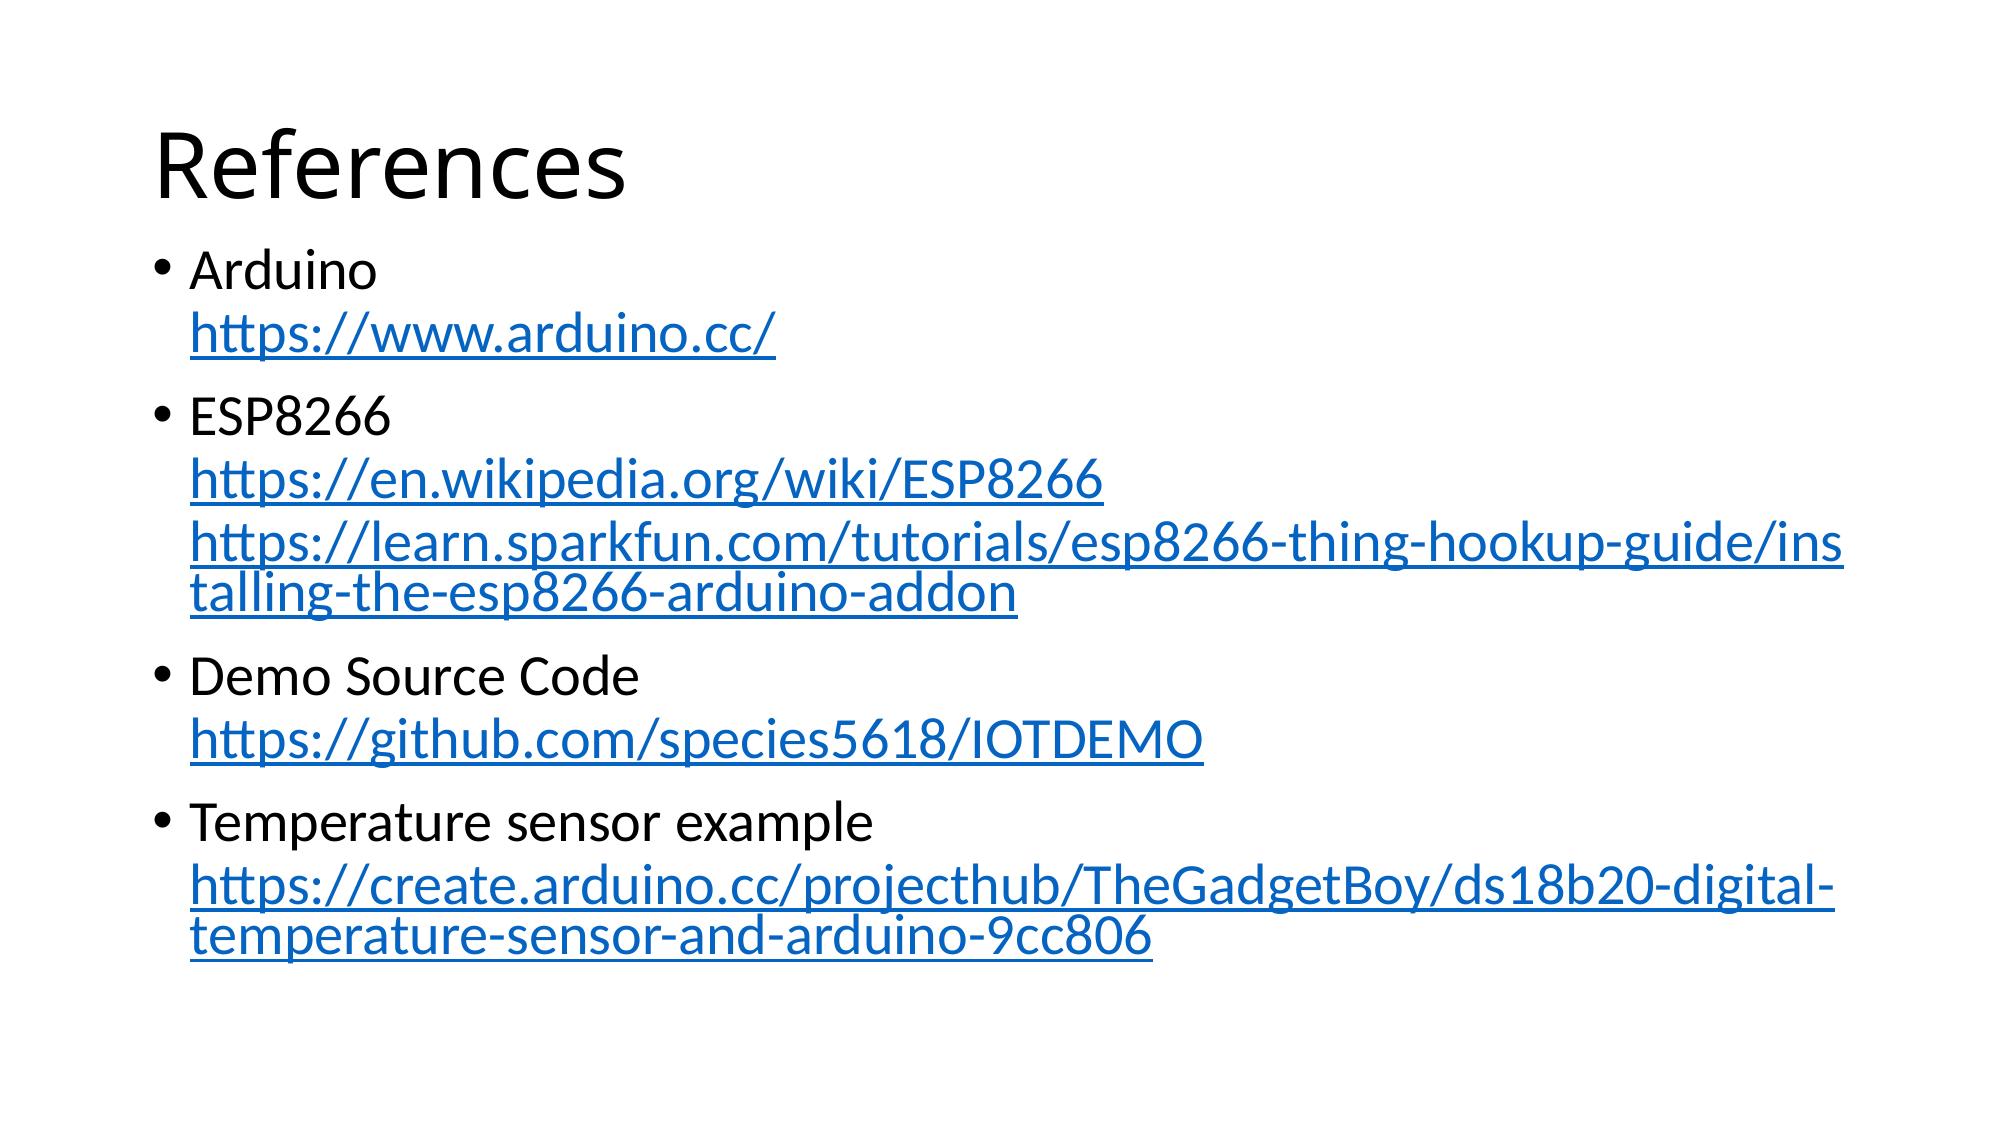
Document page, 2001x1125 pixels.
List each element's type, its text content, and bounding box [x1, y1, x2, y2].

list Arduino https://www.arduino.cc/ ESP8266 https://en.wikipedia.org/wiki/ESP8266 https://learn.sparkfun.com/tutorials/esp8266-thing-hookup-guide/installing-the-esp8266-arduino-addon Demo Source Code https://github.com/species5618/IOTDEMO Temperature sensor example https://create.arduino.cc/projecthub/TheGadgetBoy/ds18b20-digital-temperature-sensor-and-arduino-9cc806 [137, 231, 1863, 1014]
title References [137, 59, 1863, 231]
